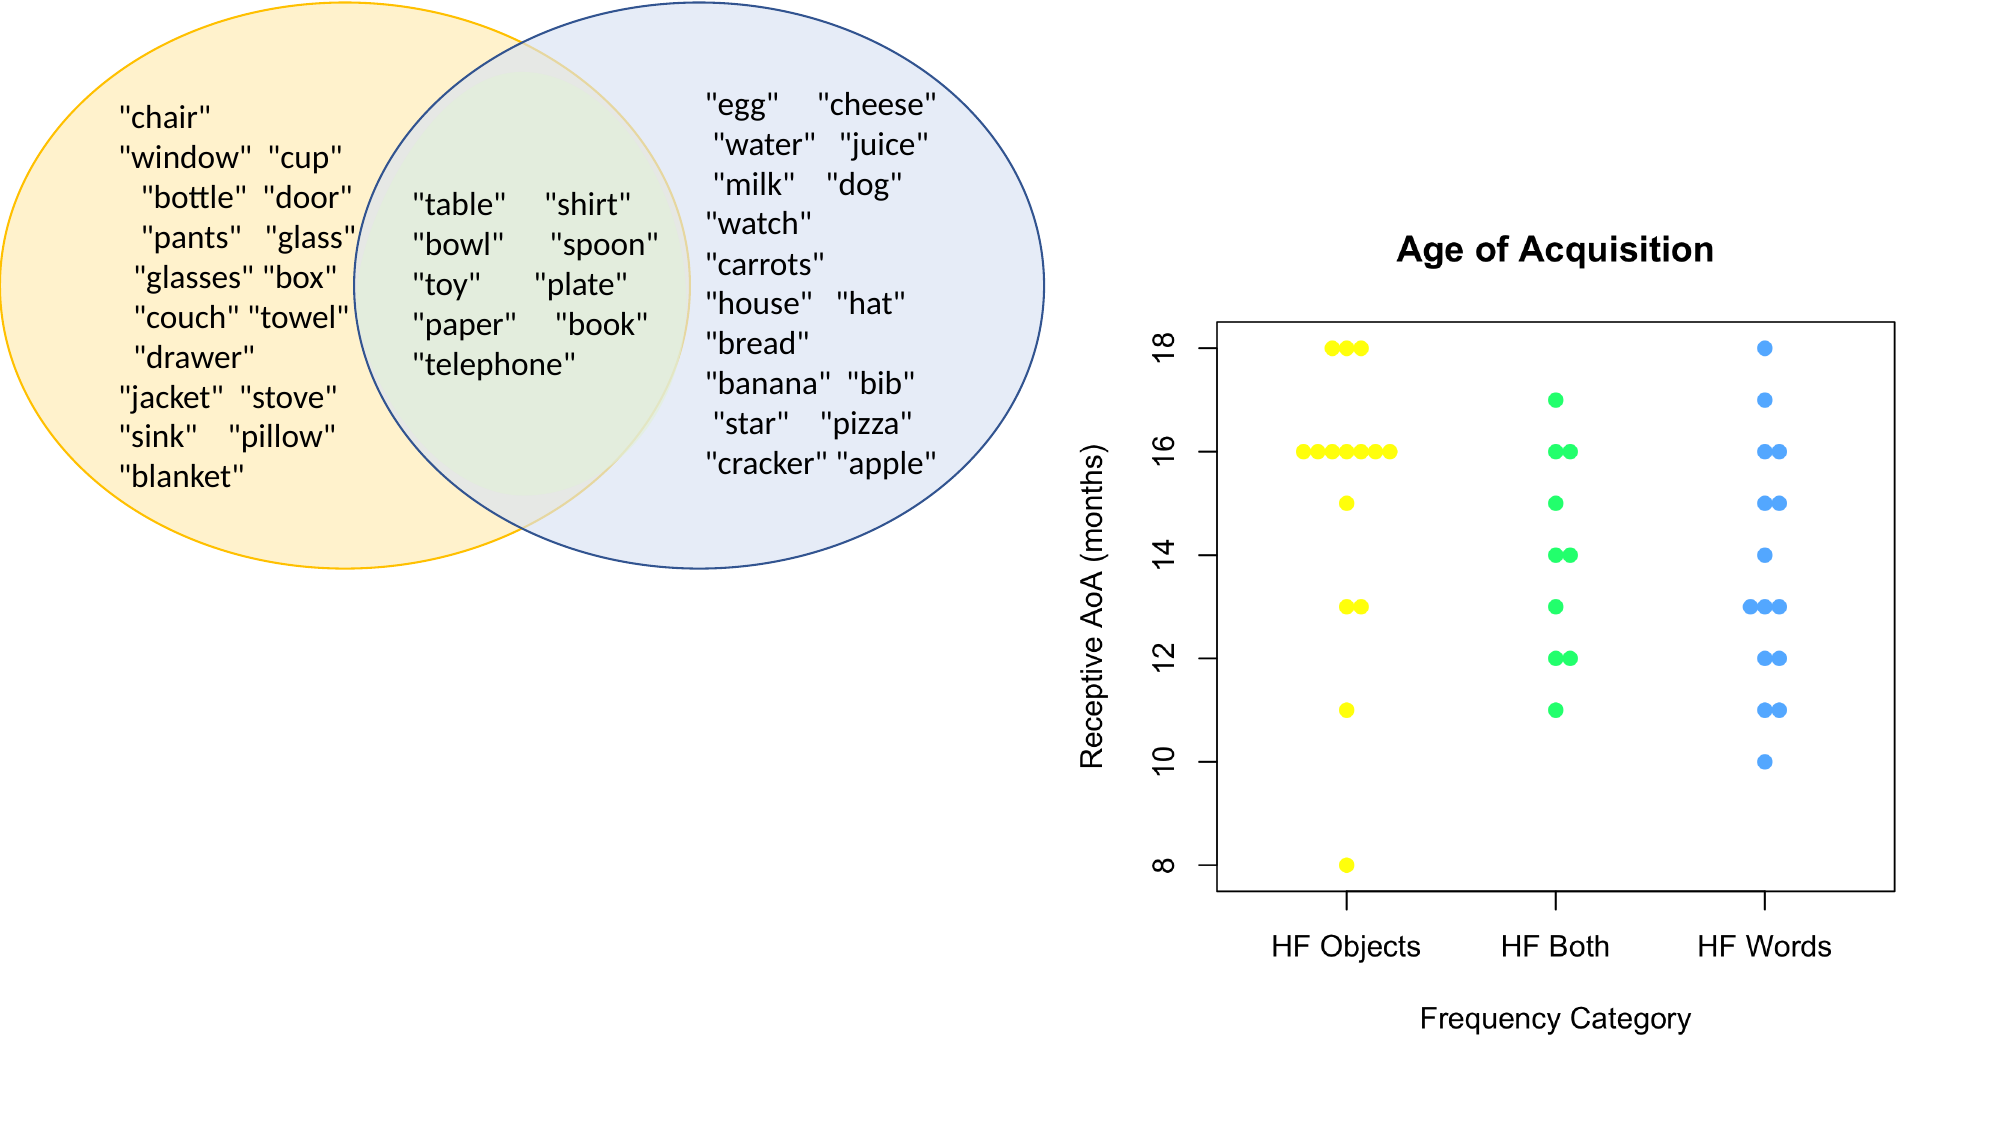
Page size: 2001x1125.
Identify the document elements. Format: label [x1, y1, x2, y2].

picture [1069, 174, 1970, 1075]
text_box [0, 2, 1045, 569]
